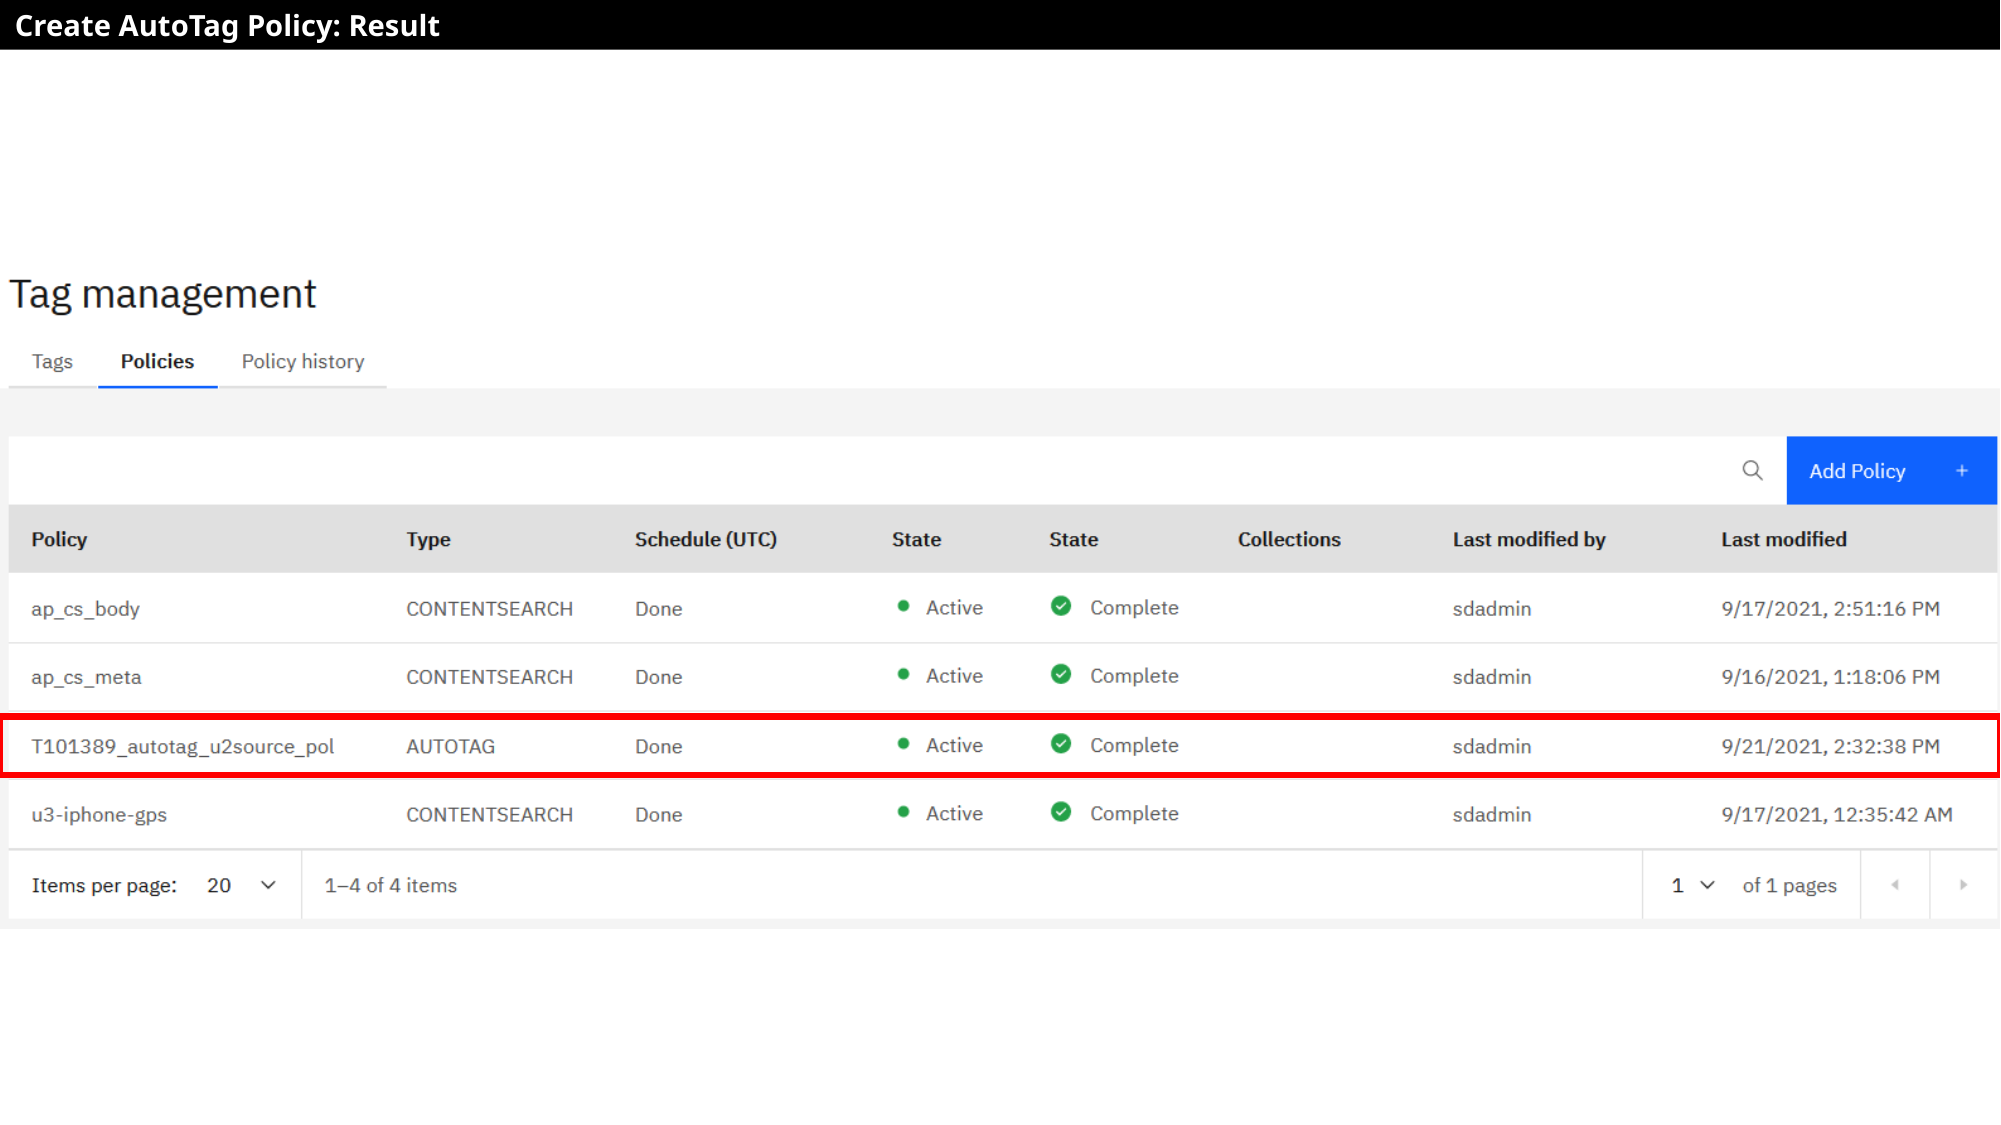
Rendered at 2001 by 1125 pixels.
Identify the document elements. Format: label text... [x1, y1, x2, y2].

picture [0, 261, 2000, 929]
text_box Create AutoTag Policy: Result [0, 0, 2000, 50]
